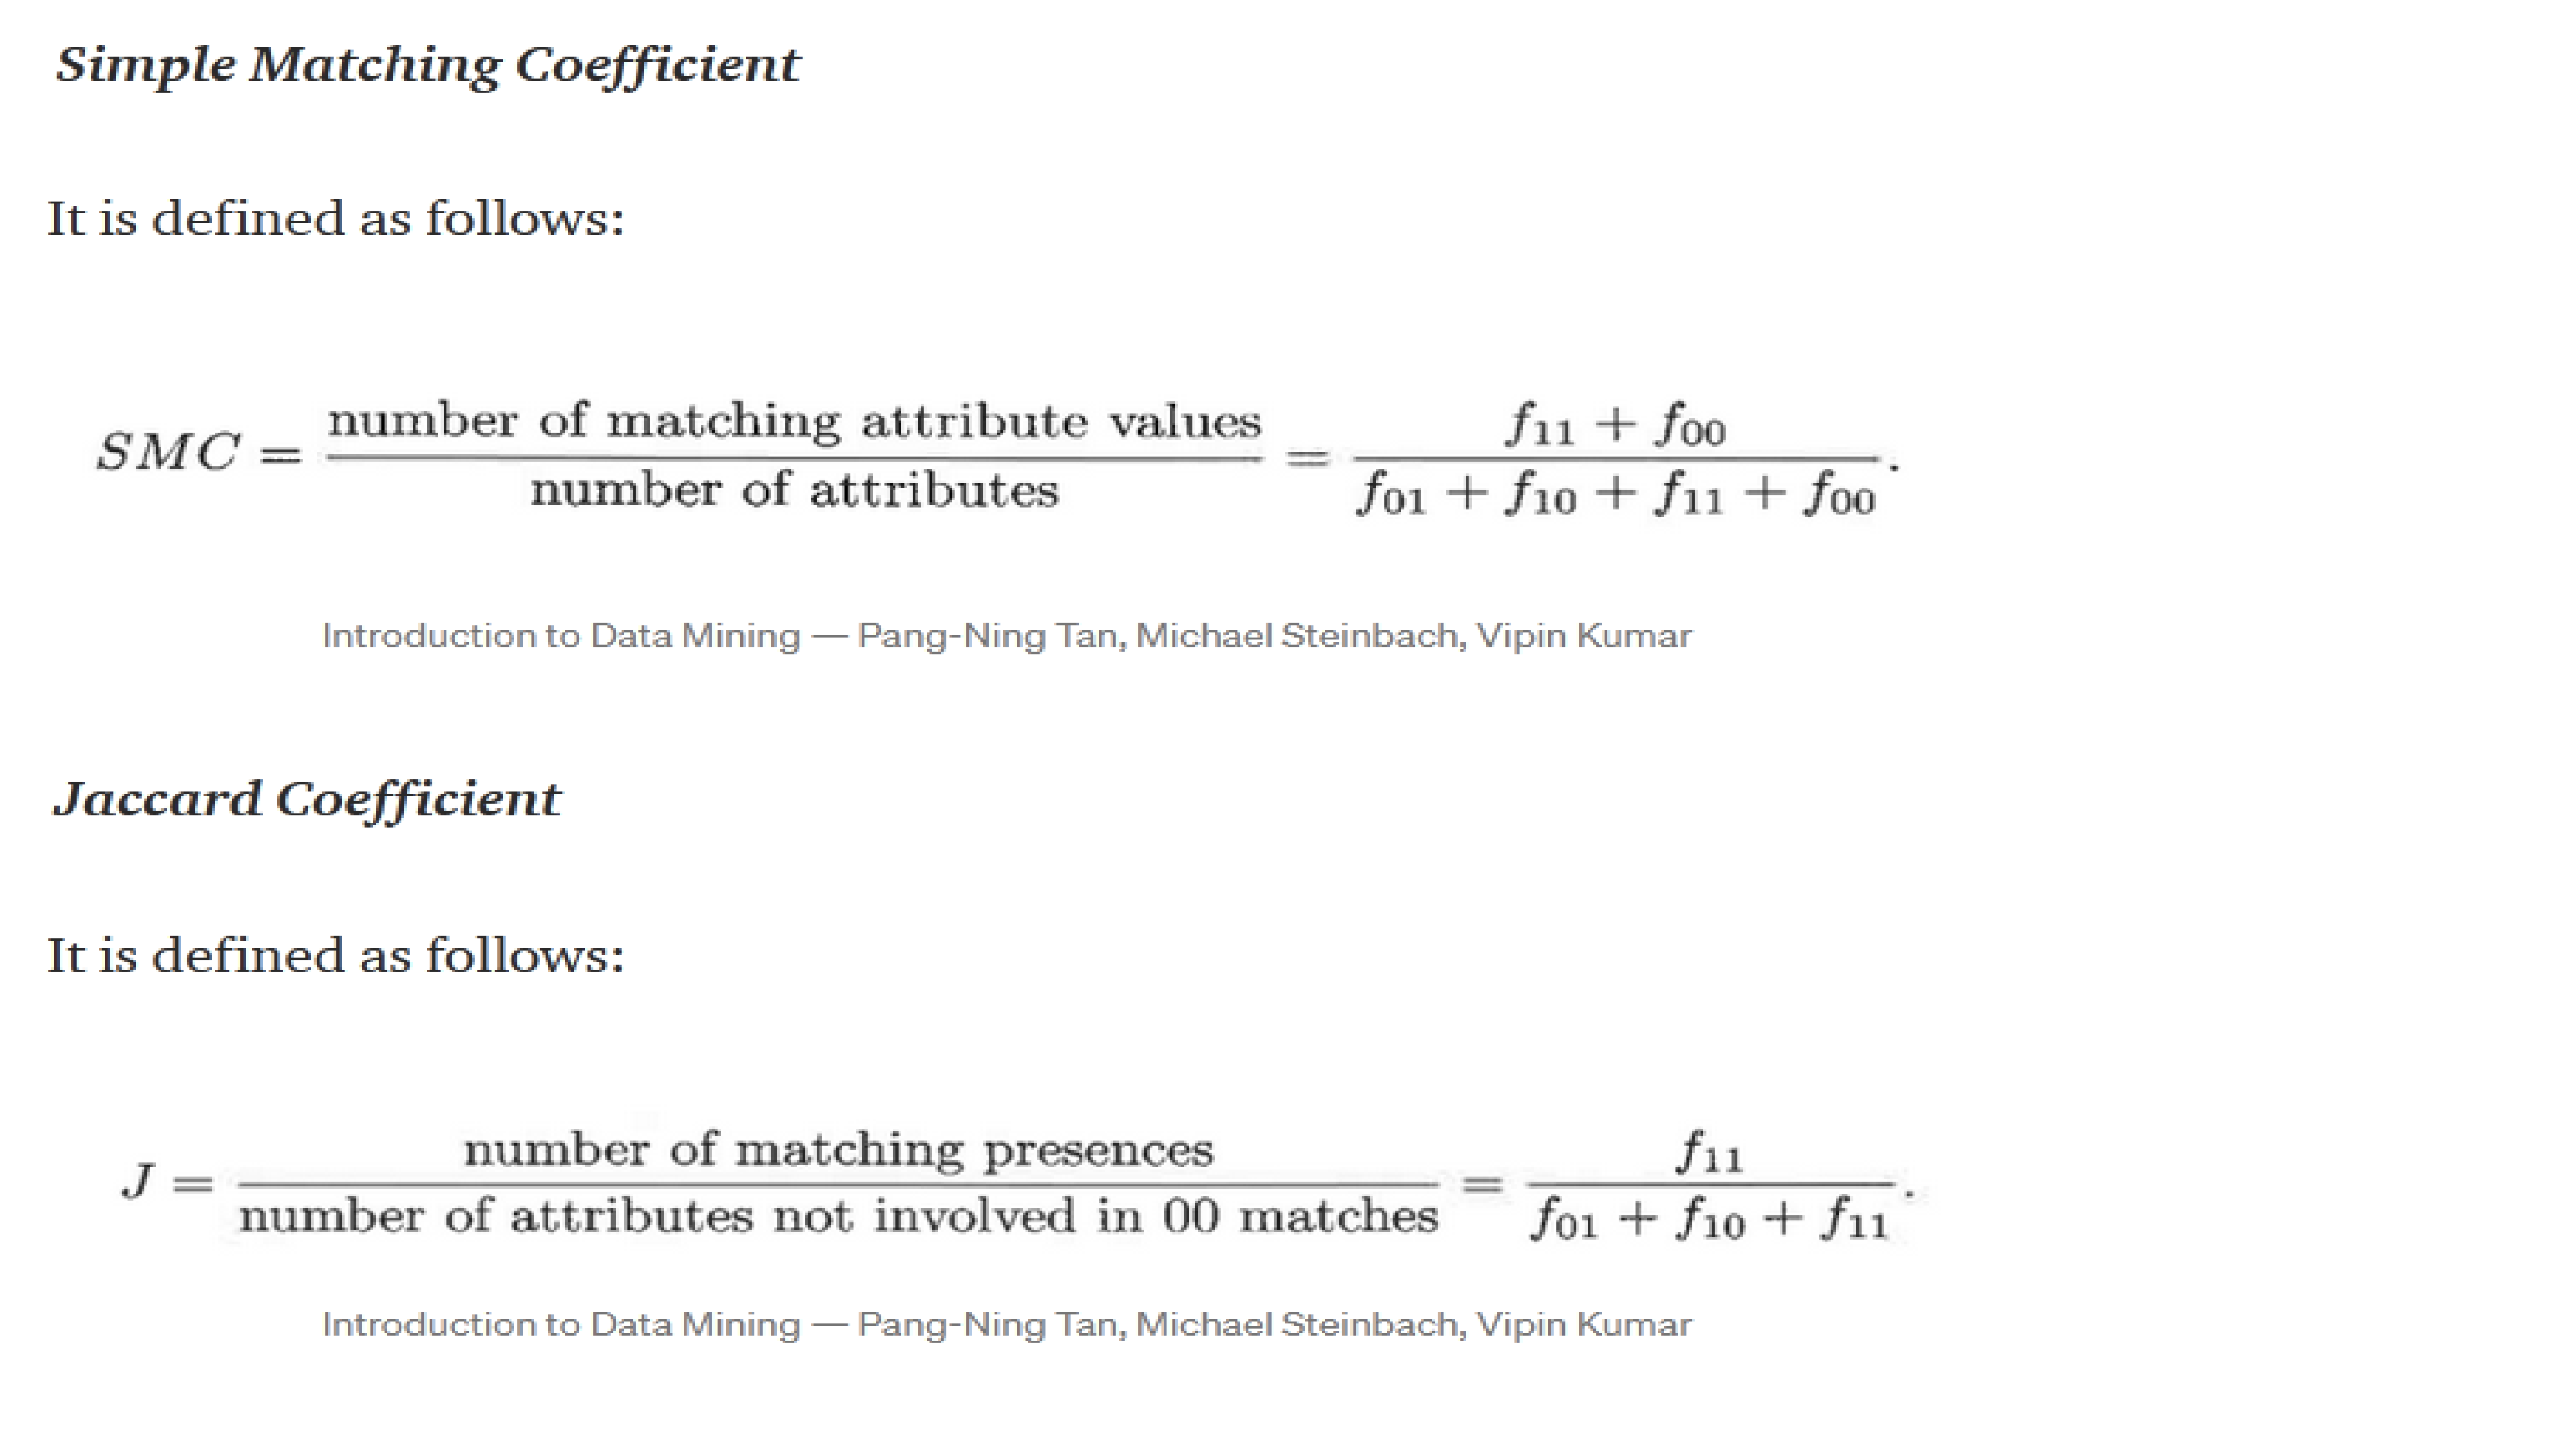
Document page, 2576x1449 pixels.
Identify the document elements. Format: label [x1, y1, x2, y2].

picture [37, 0, 2006, 1379]
